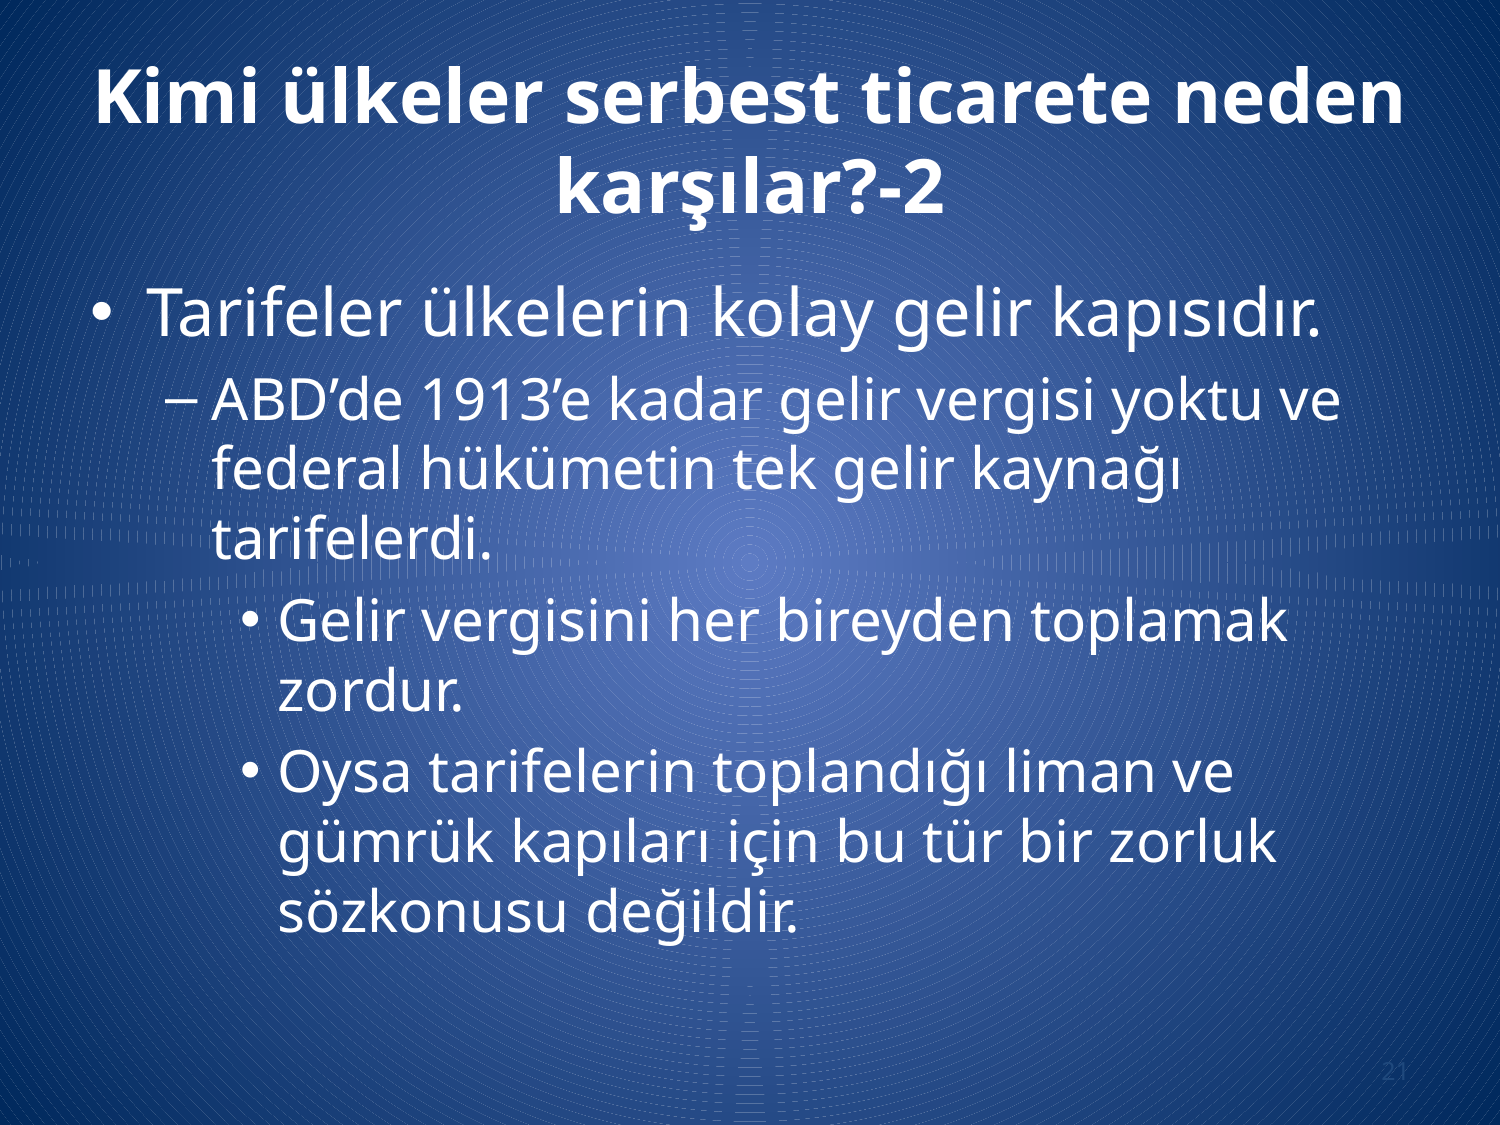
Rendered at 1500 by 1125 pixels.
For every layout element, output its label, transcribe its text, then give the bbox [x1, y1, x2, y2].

slide_number 21 [1074, 1042, 1425, 1103]
title Kimi ülkeler serbest ticarete neden karşılar?-2 [74, 44, 1426, 233]
list Tarifeler ülkelerin kolay gelir kapısıdır. ABD’de 1913’e kadar gelir vergisi yoktu ve federal hükümetin tek gelir kaynağı tarifelerdi. Gelir vergisini her bireyden toplamak zordur. Oysa tarifelerin toplandığı liman ve gümrük kapıları için bu tür bir zorluk sözkonusu değildir. [74, 262, 1426, 1006]
